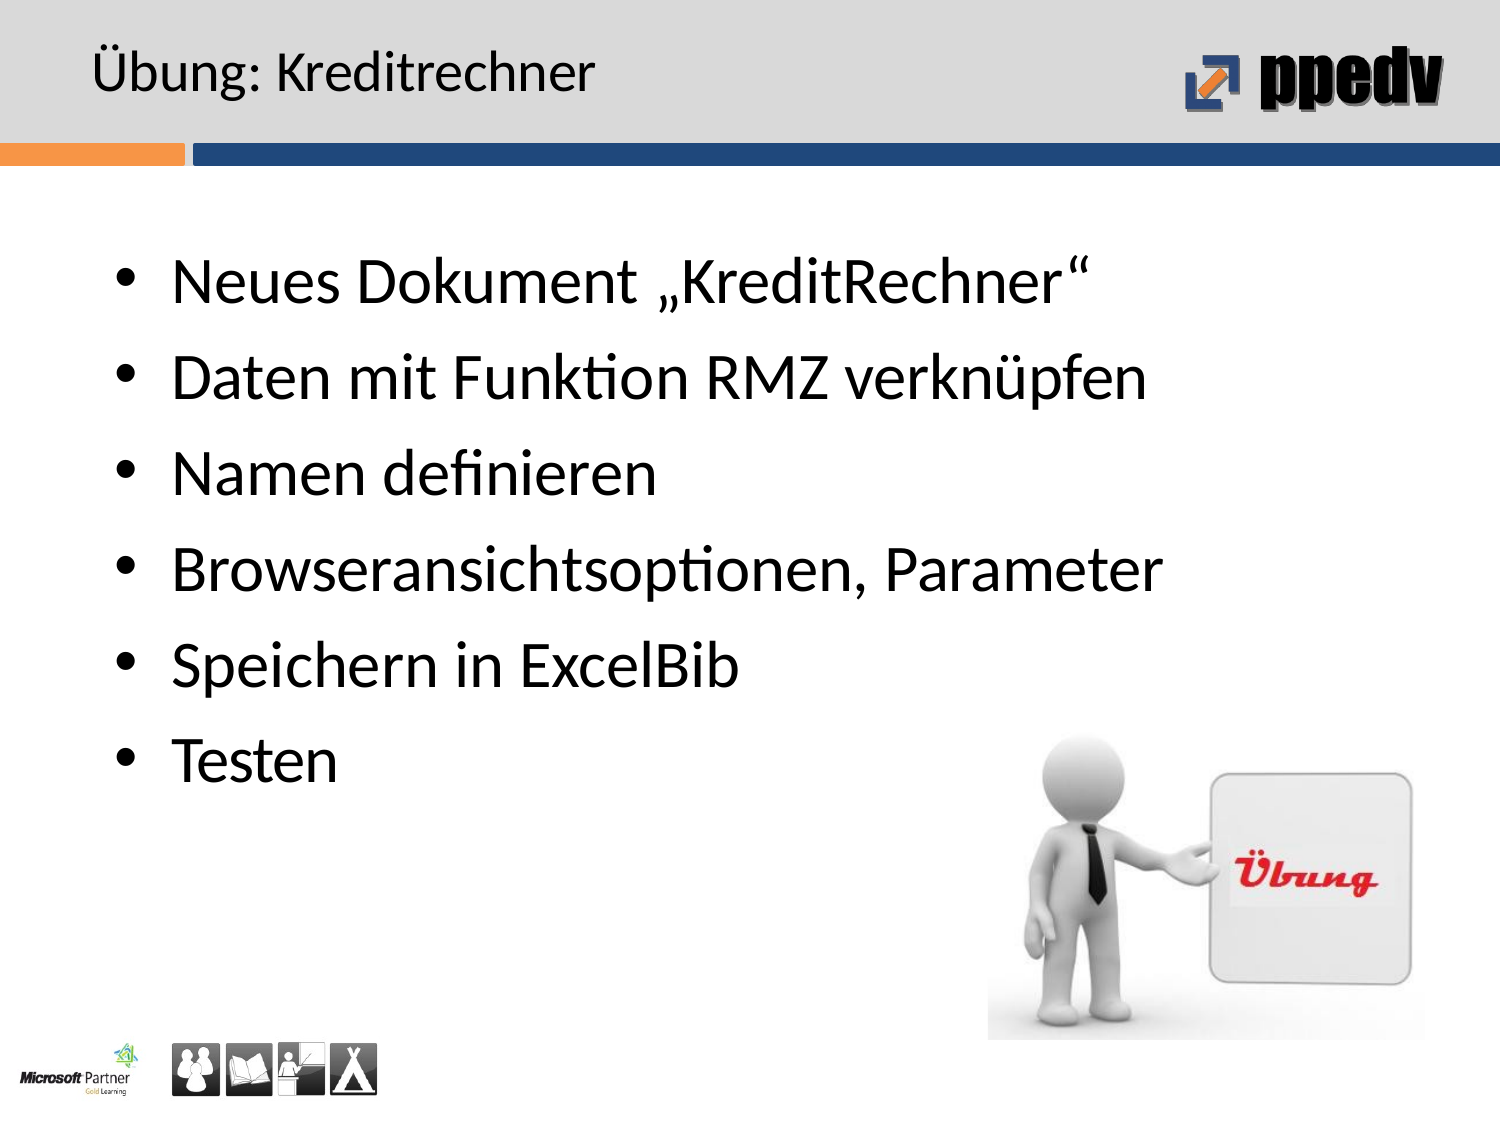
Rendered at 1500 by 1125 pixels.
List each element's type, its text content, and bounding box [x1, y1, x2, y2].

text_box Neues Dokument „KreditRechner“ Daten mit Funktion RMZ verknüpfen Namen definieren Browseransichtsoptionen, Parameter Speichern in ExcelBib Testen [112, 236, 1176, 797]
picture [1411, 40, 1465, 123]
title Übung: Kreditrechner [89, 32, 1411, 221]
text_box [987, 714, 1425, 1040]
picture [5, 1023, 396, 1118]
